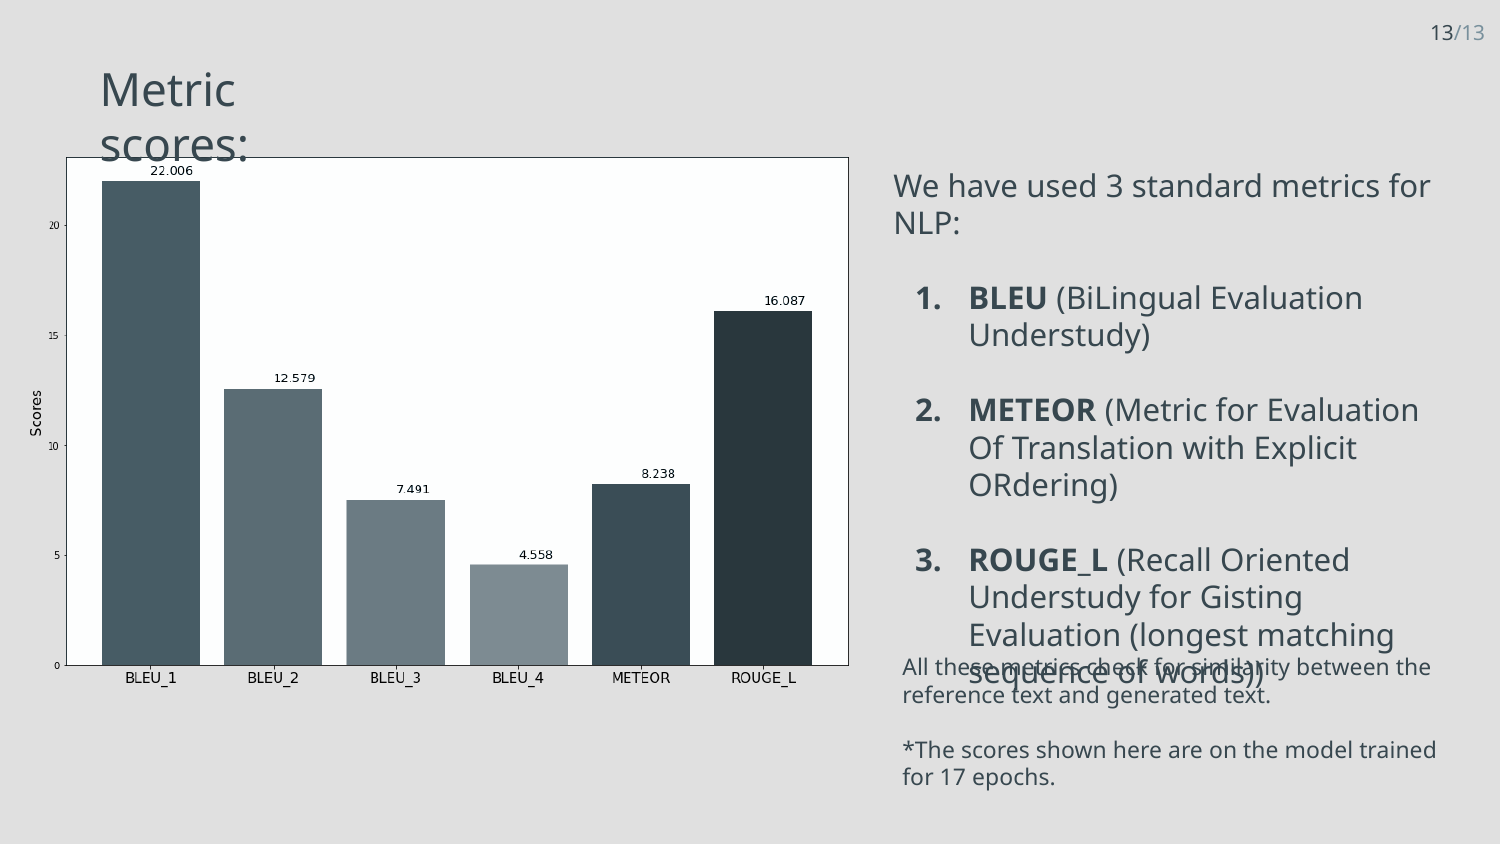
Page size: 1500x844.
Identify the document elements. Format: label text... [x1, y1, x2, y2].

text_box Metric scores: [84, 45, 360, 149]
text_box All these metrics check for similarity between the reference text and generated text. *The scores shown here are on the model trained for 17 epochs. [887, 637, 1455, 806]
text_box We have used 3 standard metrics for NLP: BLEU (BiLingual Evaluation Understudy) METEOR (Metric for Evaluation Of Translation with Explicit ORdering) ROUGE_L (Recall Oriented Understudy for Gisting Evaluation (longest matching sequence of words)) [878, 150, 1464, 728]
slide_number 13/13 [1410, 0, 1500, 65]
picture [23, 150, 855, 693]
